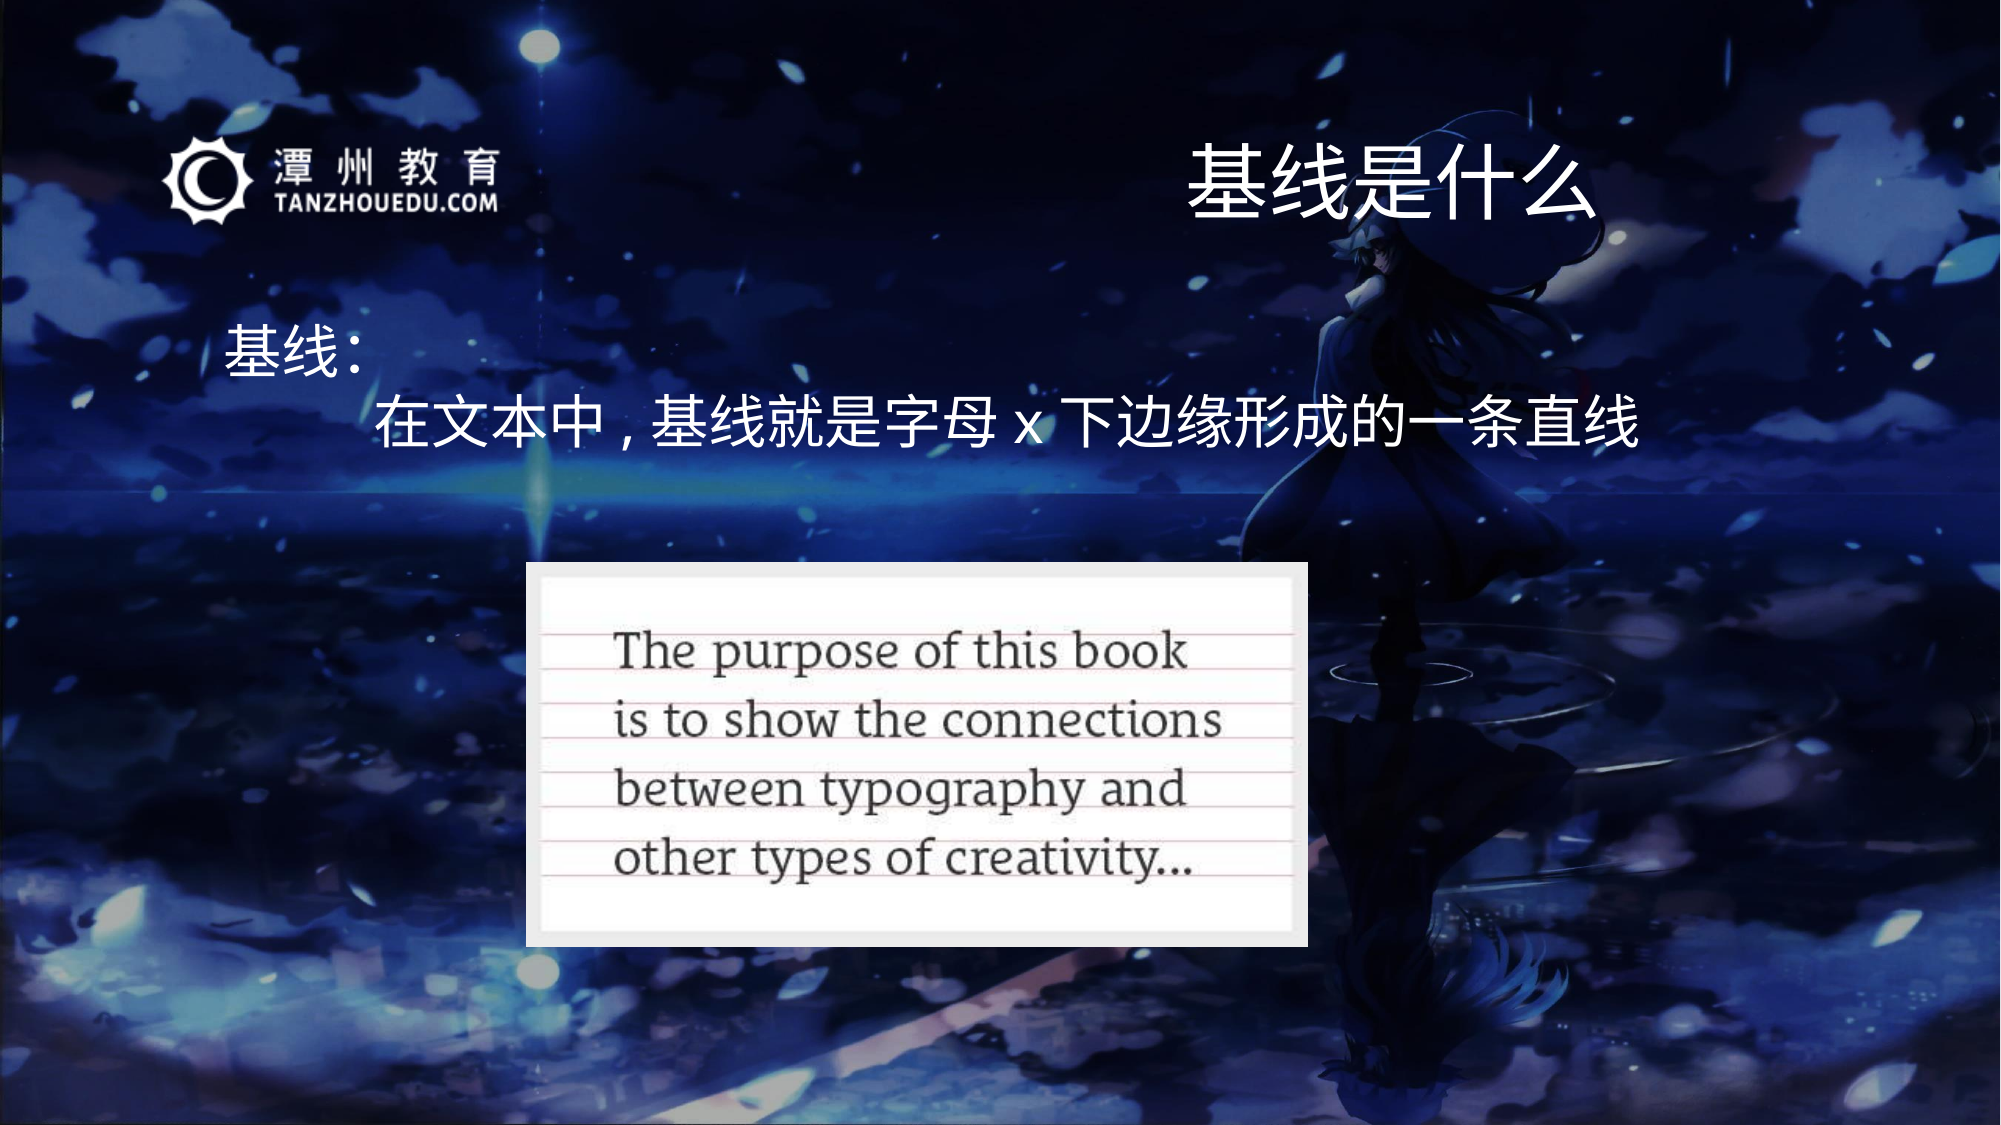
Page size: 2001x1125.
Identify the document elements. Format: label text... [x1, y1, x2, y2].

picture [0, 0, 2001, 1125]
text_box 基线是什么 [974, 122, 1812, 238]
text_box 基线： 在文本中,基线就是字母x下边缘形成的一条直线 [208, 308, 1812, 463]
